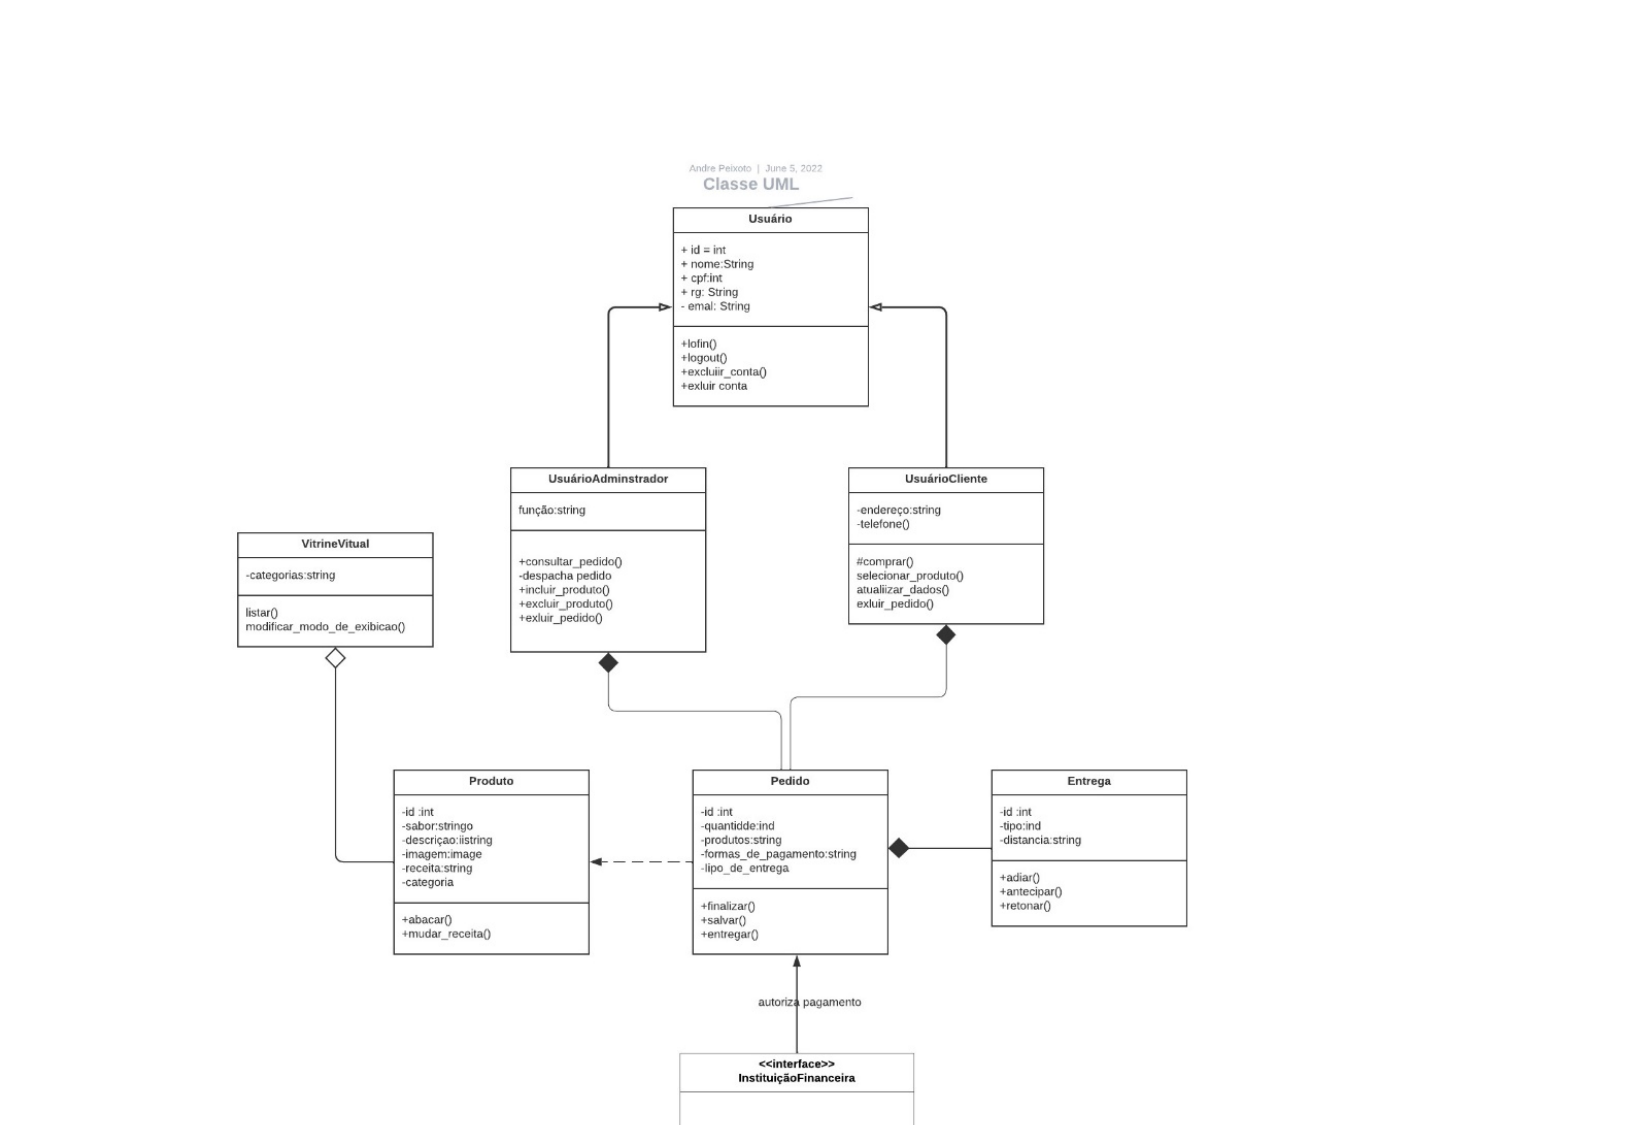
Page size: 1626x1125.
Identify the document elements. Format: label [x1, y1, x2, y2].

list [199, 130, 1242, 1125]
